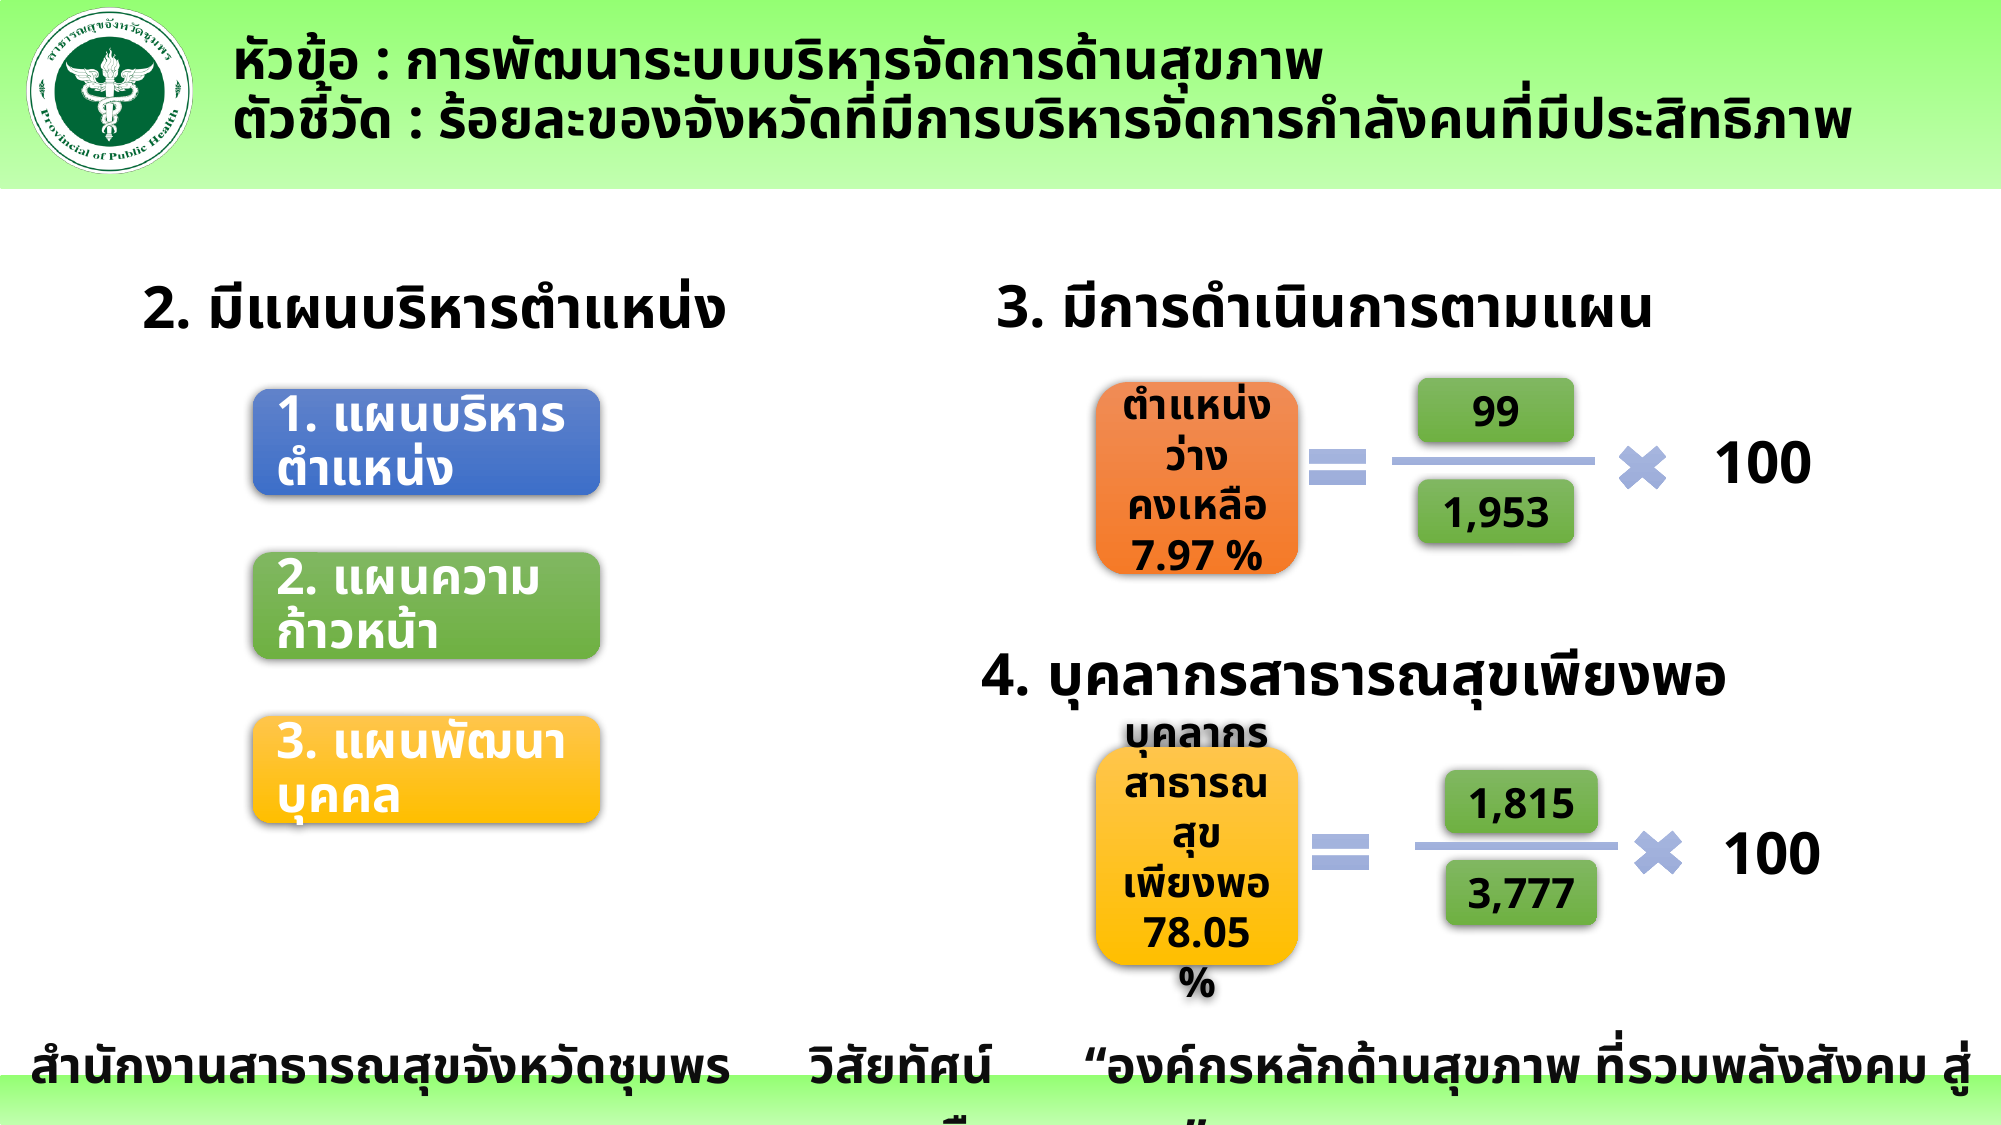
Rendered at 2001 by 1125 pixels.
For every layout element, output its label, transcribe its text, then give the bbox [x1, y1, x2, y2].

text_box 3,777 [1445, 859, 1598, 926]
text_box [0, 0, 2000, 189]
text_box 2. มีแผนบริหารตำแหน่ง [128, 263, 743, 348]
text_box 1,815 [1445, 770, 1598, 833]
text_box [1617, 444, 1667, 490]
text_box [1392, 457, 1596, 465]
text_box 99 [1418, 377, 1575, 443]
text_box [1633, 829, 1683, 875]
text_box 100 [1698, 418, 1855, 503]
text_box ตำแหน่งว่าง คงเหลือ 7.97 % [1096, 382, 1299, 575]
text_box 1,953 [1418, 479, 1575, 543]
text_box [1311, 834, 1370, 849]
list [228, 386, 725, 863]
text_box 100 [1707, 808, 1850, 894]
text_box สำนักงานสาธารณสุขจังหวัดชุมพร วิสัยทัศน์ “องค์กรหลักด้านสุขภาพ ที่รวมพลังสังคม สู่ชุมพรเมืองสุขภาวะ” [0, 1075, 2000, 1125]
text_box หัวข้อ : การพัฒนาระบบบริหารจัดการด้านสุขภาพ ตัวชี้วัด : ร้อยละของจังหวัดที่มีการบริหารจัดการกำลังคนที่มีประสิทธิภาพ [217, 8, 2000, 175]
text_box 3. มีการดำเนินการตามแผน [981, 261, 1671, 347]
text_box บุคลากร สาธารณสุข เพียงพอ 78.05 % [1095, 746, 1299, 966]
text_box [1308, 470, 1367, 485]
picture [26, 7, 193, 174]
text_box [1311, 855, 1370, 870]
text_box 4. บุคลากรสาธารณสุขเพียงพอ [967, 629, 1743, 715]
text_box [1308, 449, 1367, 464]
text_box [1415, 842, 1619, 850]
